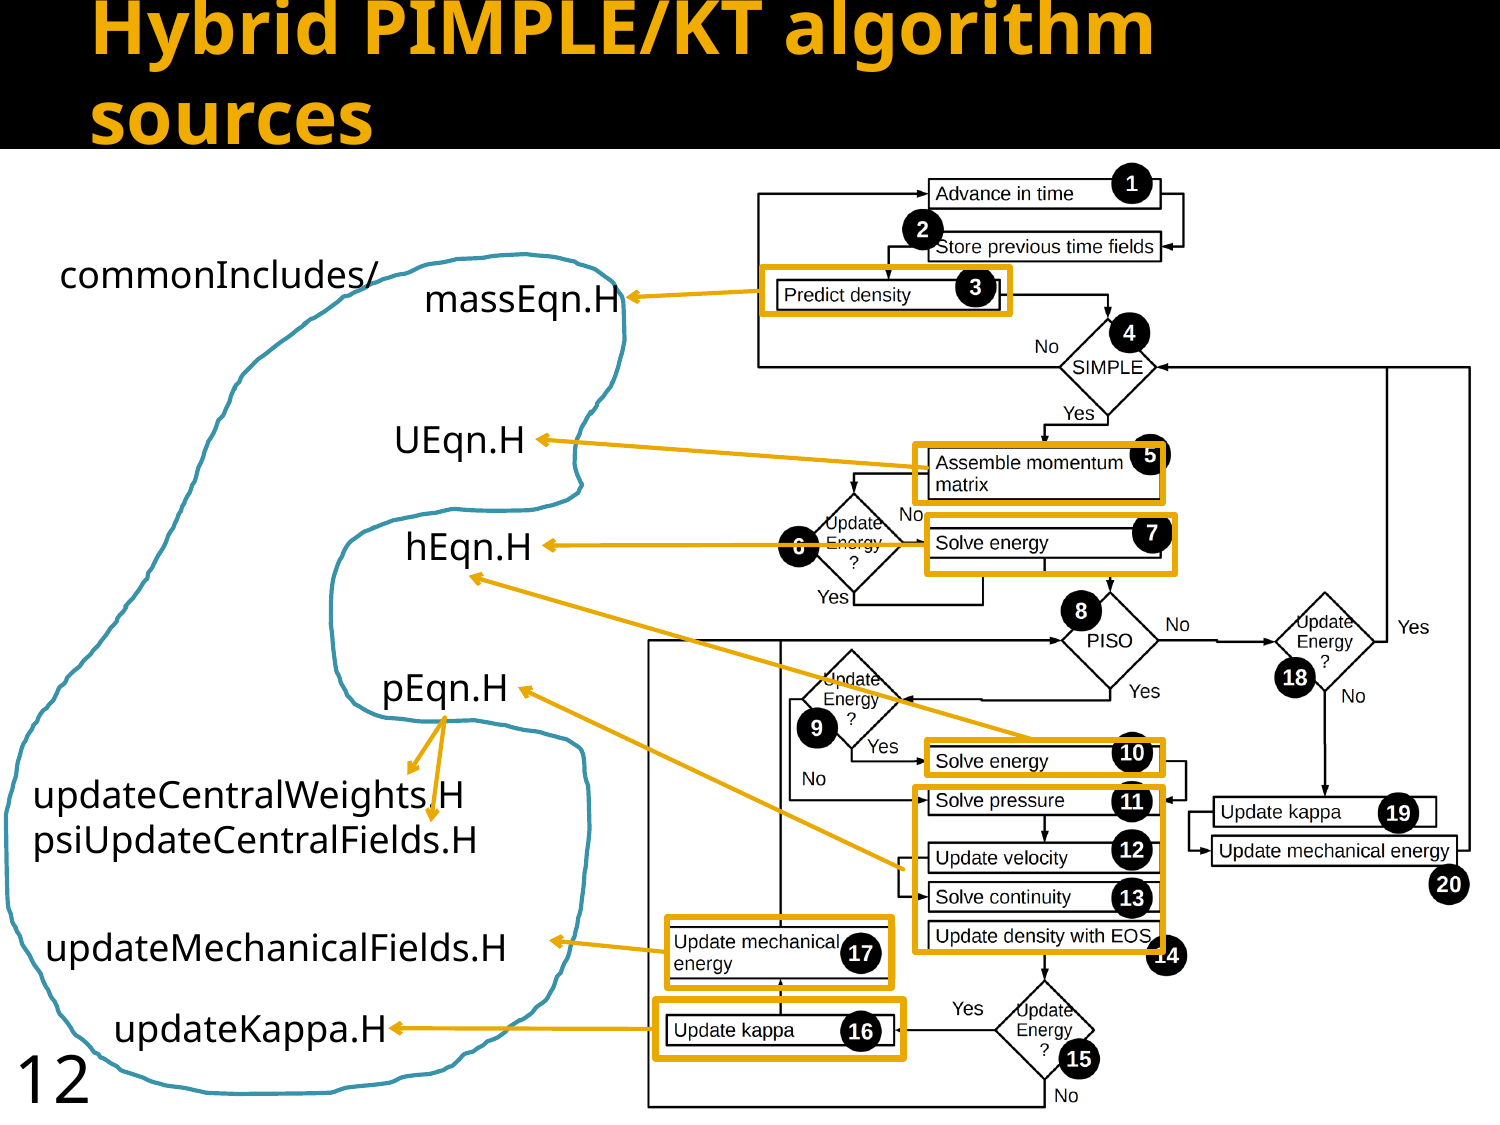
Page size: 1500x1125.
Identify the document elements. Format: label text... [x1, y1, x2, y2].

text_box updateMechanicalFields.H [30, 916, 566, 977]
text_box pEqn.H [366, 656, 524, 717]
text_box updateKappa.H [98, 997, 403, 1058]
text_box [566, 943, 574, 965]
text_box [415, 251, 596, 267]
text_box Hybrid PIMPLE/KT algorithm sources [75, 0, 1425, 145]
text_box hEqn.H [390, 515, 548, 575]
text_box [541, 538, 627, 553]
text_box [518, 686, 627, 740]
text_box [3, 269, 627, 962]
text_box updateCentralWeights.H psiUpdateCentralFields.H [17, 763, 495, 868]
text_box [388, 1021, 627, 1036]
text_box massEqn.H [409, 267, 627, 327]
text_box [535, 432, 627, 448]
text_box [39, 977, 560, 1097]
text_box [425, 716, 446, 823]
text_box [549, 934, 627, 949]
text_box [468, 572, 627, 623]
text_box commonIncludes/ [44, 243, 395, 304]
picture [632, 160, 1483, 1125]
text_box UEqn.H [378, 408, 541, 469]
text_box [407, 719, 443, 776]
